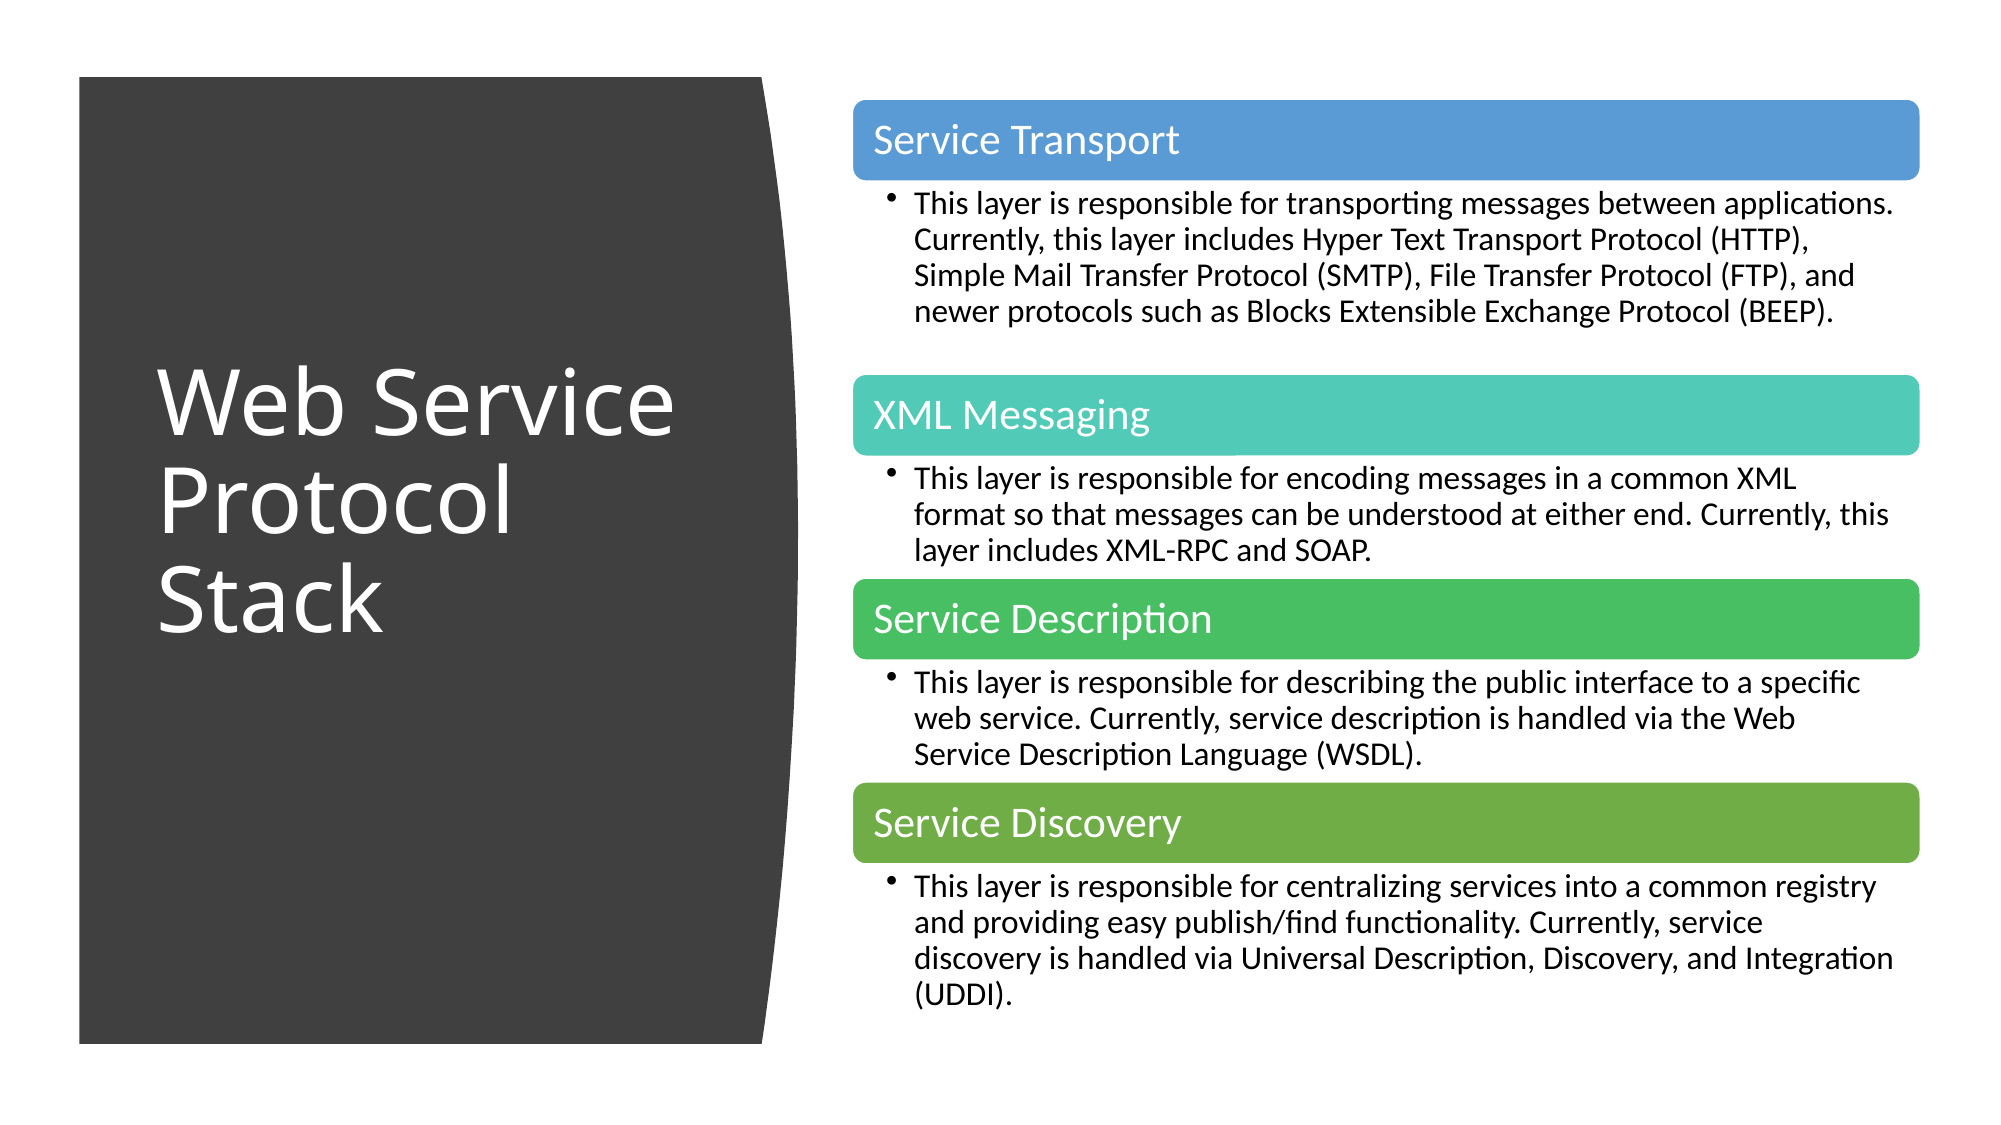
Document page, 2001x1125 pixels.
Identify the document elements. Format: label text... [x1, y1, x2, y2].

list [852, 77, 1921, 1043]
title Web Service Protocol Stack [141, 166, 702, 953]
text_box [78, 76, 800, 1045]
